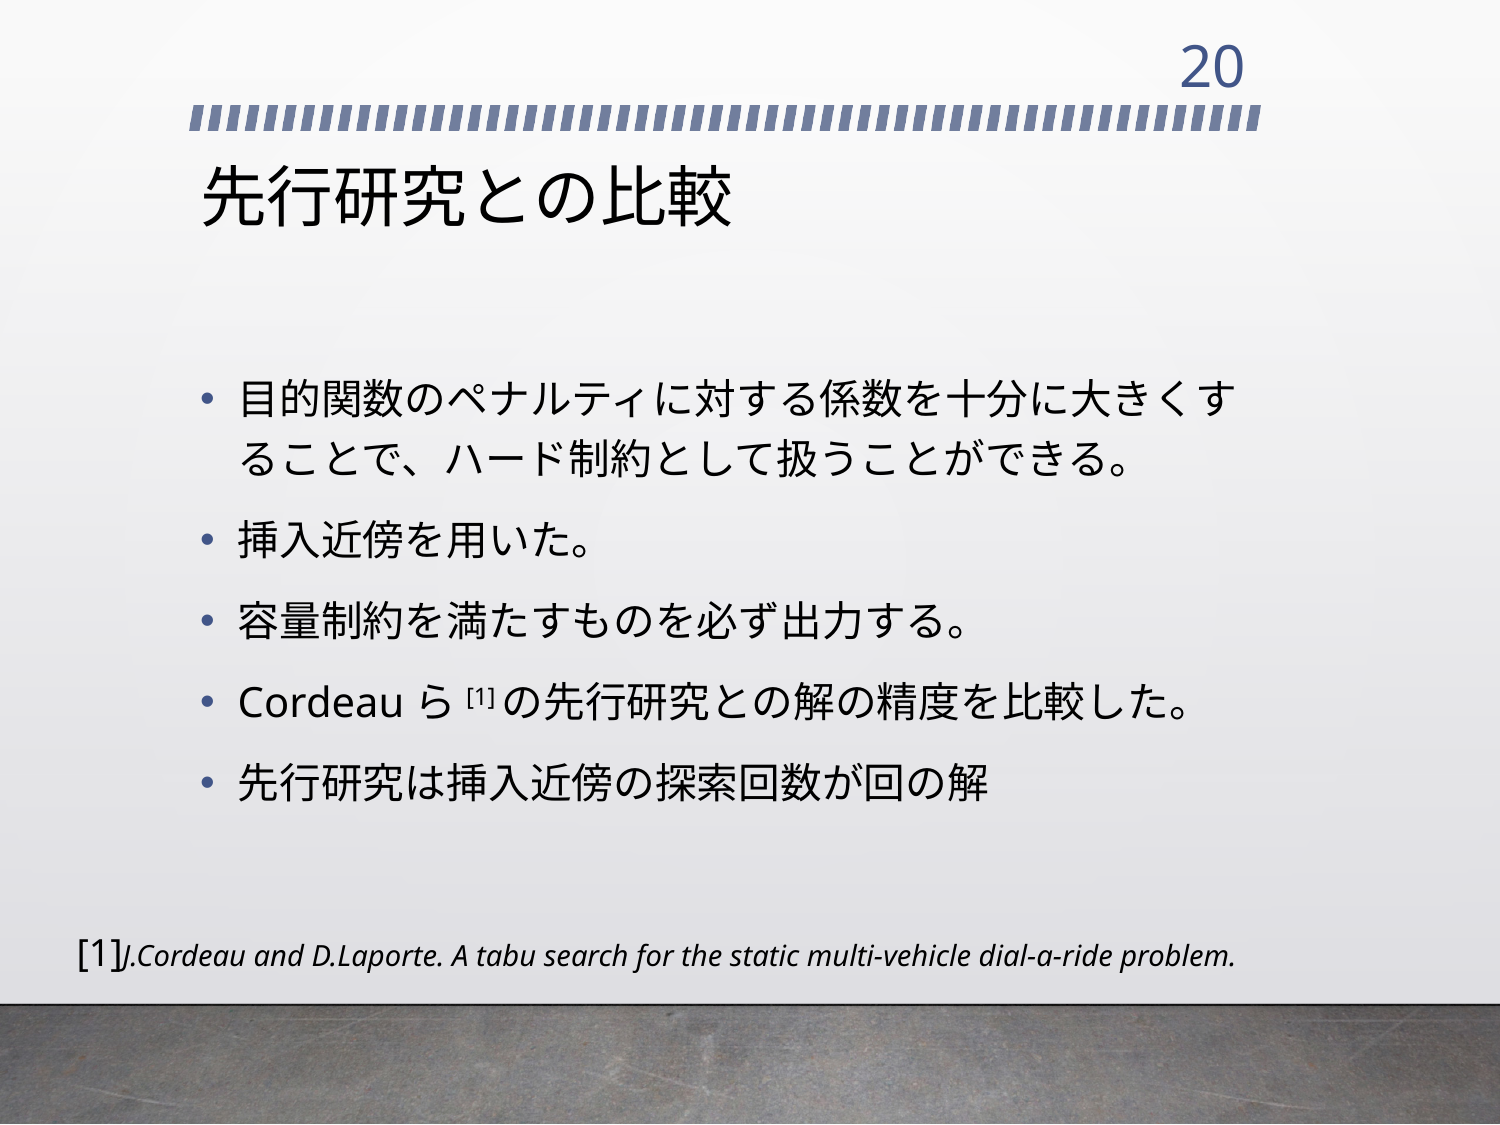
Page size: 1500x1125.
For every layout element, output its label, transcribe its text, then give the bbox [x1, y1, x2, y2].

title 先行研究との比較 [185, 156, 1264, 329]
picture [0, 1004, 1500, 1124]
slide_number 20 [1130, 21, 1262, 105]
text_box [1]J.Cordeau and D.Laporte. A tabu search for the static multi-vehicle dial-a-ride problem. [61, 921, 1387, 982]
